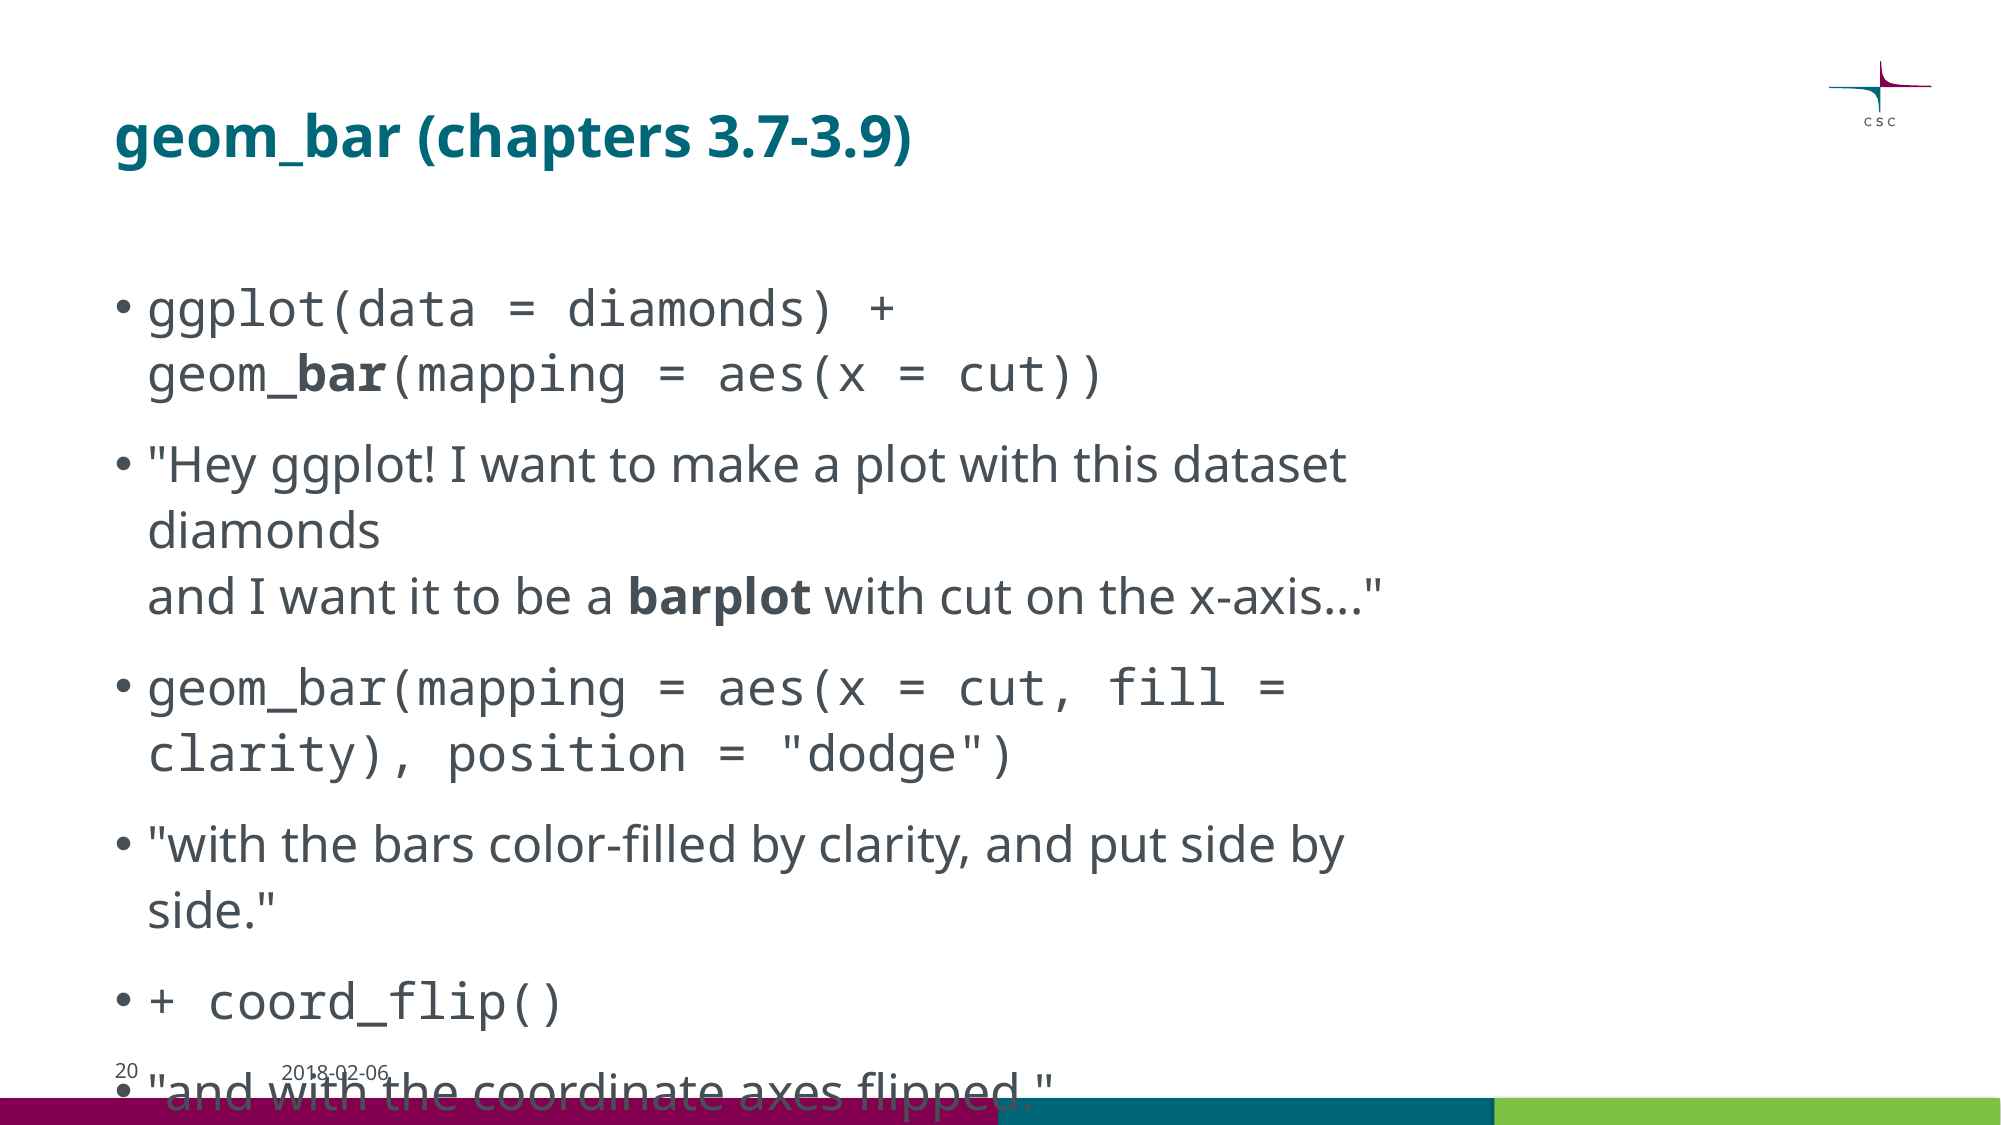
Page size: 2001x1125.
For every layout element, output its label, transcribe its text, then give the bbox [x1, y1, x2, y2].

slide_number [266, 1046, 480, 1099]
list ggplot(data = diamonds) + geom_bar(mapping = aes(x = cut)) "Hey ggplot! I want to make a plot with this dataset diamonds and I want it to be a barplot with cut on the x-axis..." geom_bar(mapping = aes(x = cut, fill = clarity), position = "dodge") "with the bars color-filled by clarity, and put side by side." + coord_flip() "and with the coordinate axes flipped." [99, 262, 1450, 1005]
slide_number 20 [99, 1046, 242, 1099]
title geom_bar (chapters 3.7-3.9) [99, 40, 1794, 229]
